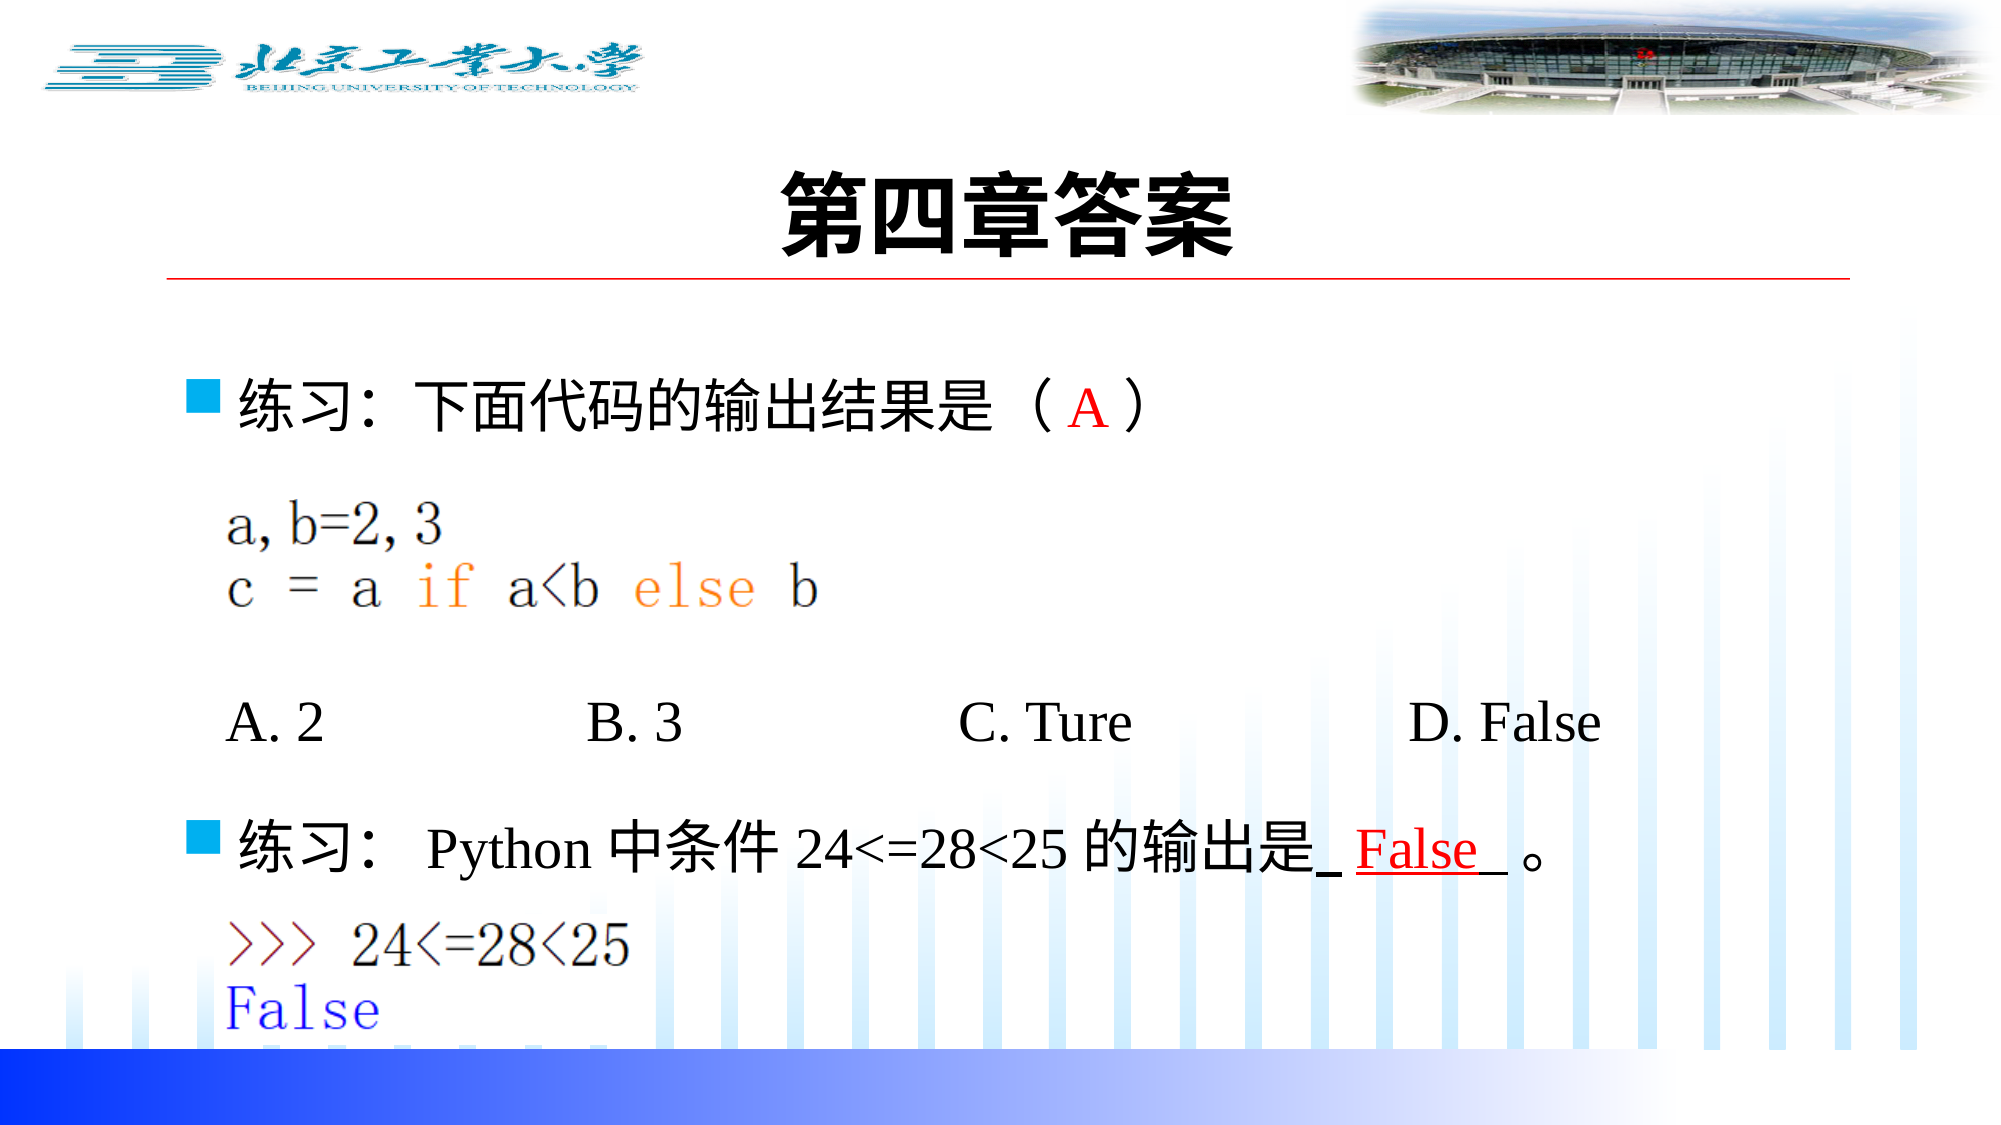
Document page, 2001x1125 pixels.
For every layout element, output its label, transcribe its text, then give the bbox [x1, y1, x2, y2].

picture [23, 36, 707, 102]
text_box 练习：下面代码的输出结果是（A） A. 2 B. 3 C. Ture D. False [166, 326, 1900, 509]
text_box 练习：Python中条件24<=28<25的输出是 False 。 [166, 767, 1900, 951]
picture [220, 498, 864, 619]
picture [220, 914, 651, 1045]
title 第六章例题 [432, 1055, 436, 1125]
text_box 第四章答案 [166, 137, 1847, 289]
picture [1346, 0, 2000, 115]
